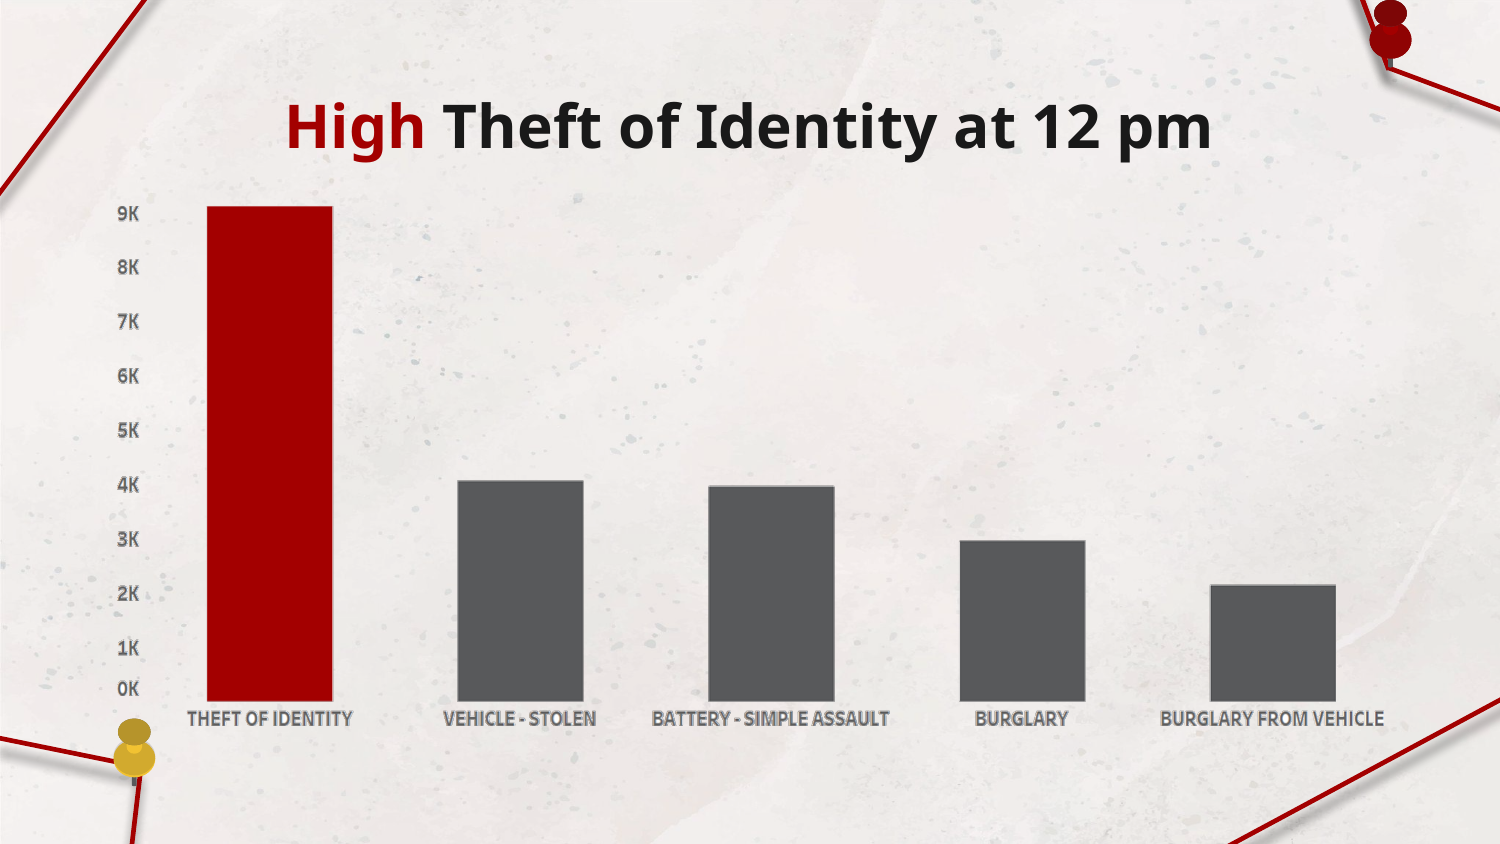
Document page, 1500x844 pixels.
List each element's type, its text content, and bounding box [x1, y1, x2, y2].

picture [73, 199, 1427, 844]
title High Theft of Identity at 12 pm [118, 72, 1382, 167]
